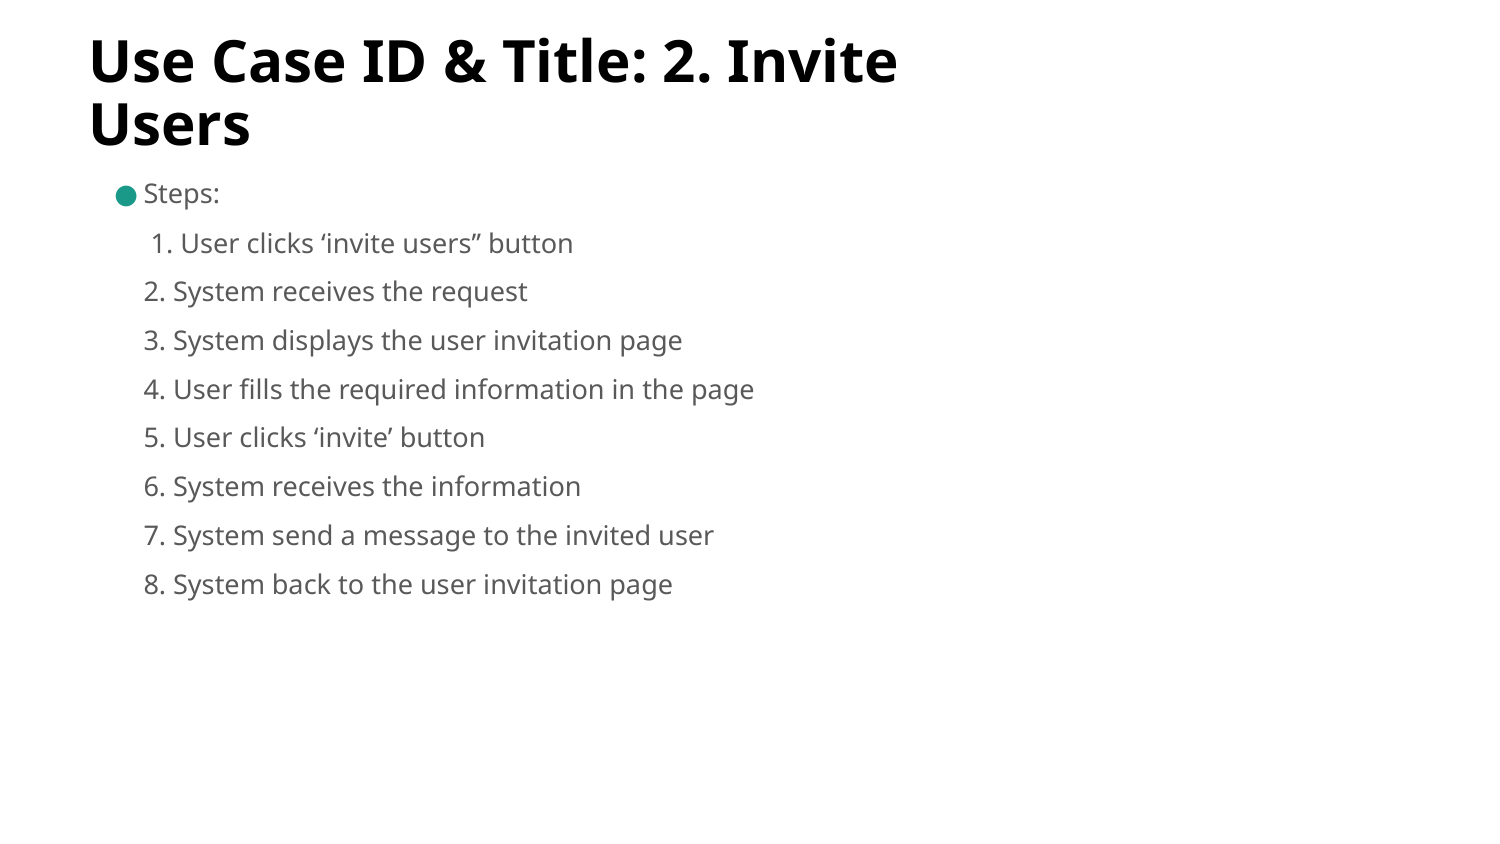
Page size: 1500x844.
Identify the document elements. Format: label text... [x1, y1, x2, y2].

list Steps: 1. User clicks ‘invite users’’ button 2. System receives the request 3. System displays the user invitation page 4. User fills the required information in the page 5. User clicks ‘invite’ button 6. System receives the information 7. System send a message to the invited user 8. System back to the user invitation page [103, 174, 1397, 744]
title Use Case ID & Title: 2. Invite Users [77, 33, 1048, 156]
